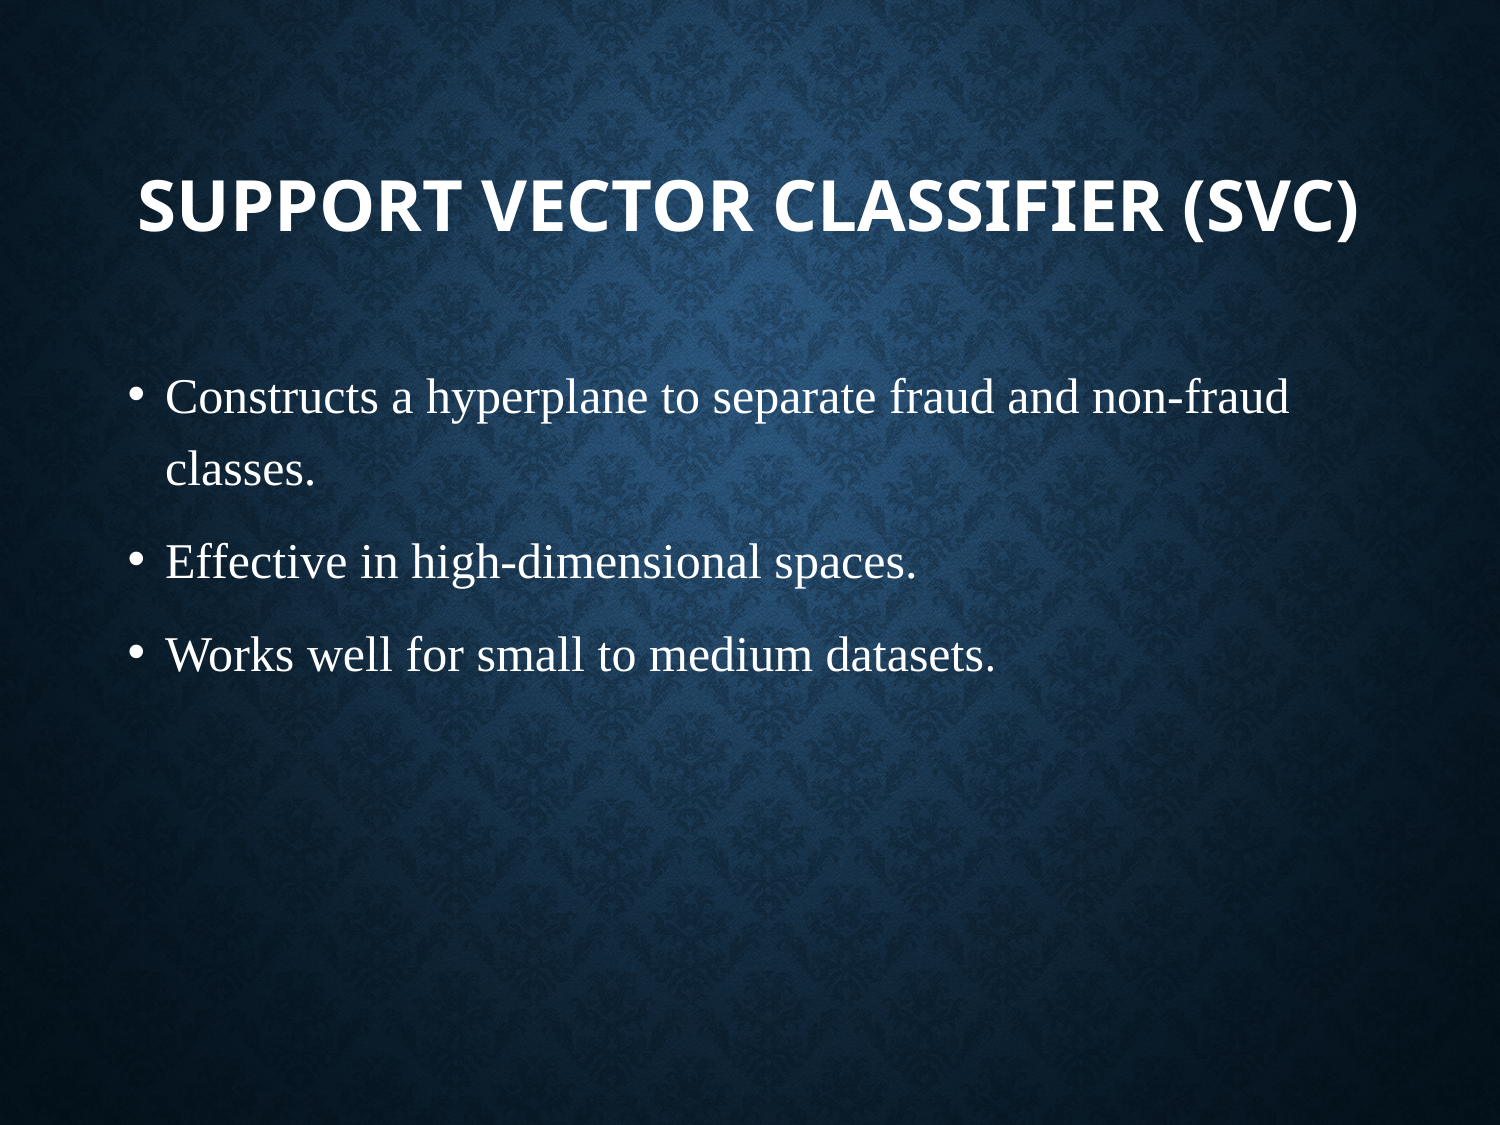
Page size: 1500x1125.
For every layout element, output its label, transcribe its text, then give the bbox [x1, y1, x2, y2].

title Support Vector Classifier (SVC) [112, 99, 1387, 318]
list Constructs a hyperplane to separate fraud and non-fraud classes. Effective in high-dimensional spaces. Works well for small to medium datasets. [112, 343, 1387, 950]
